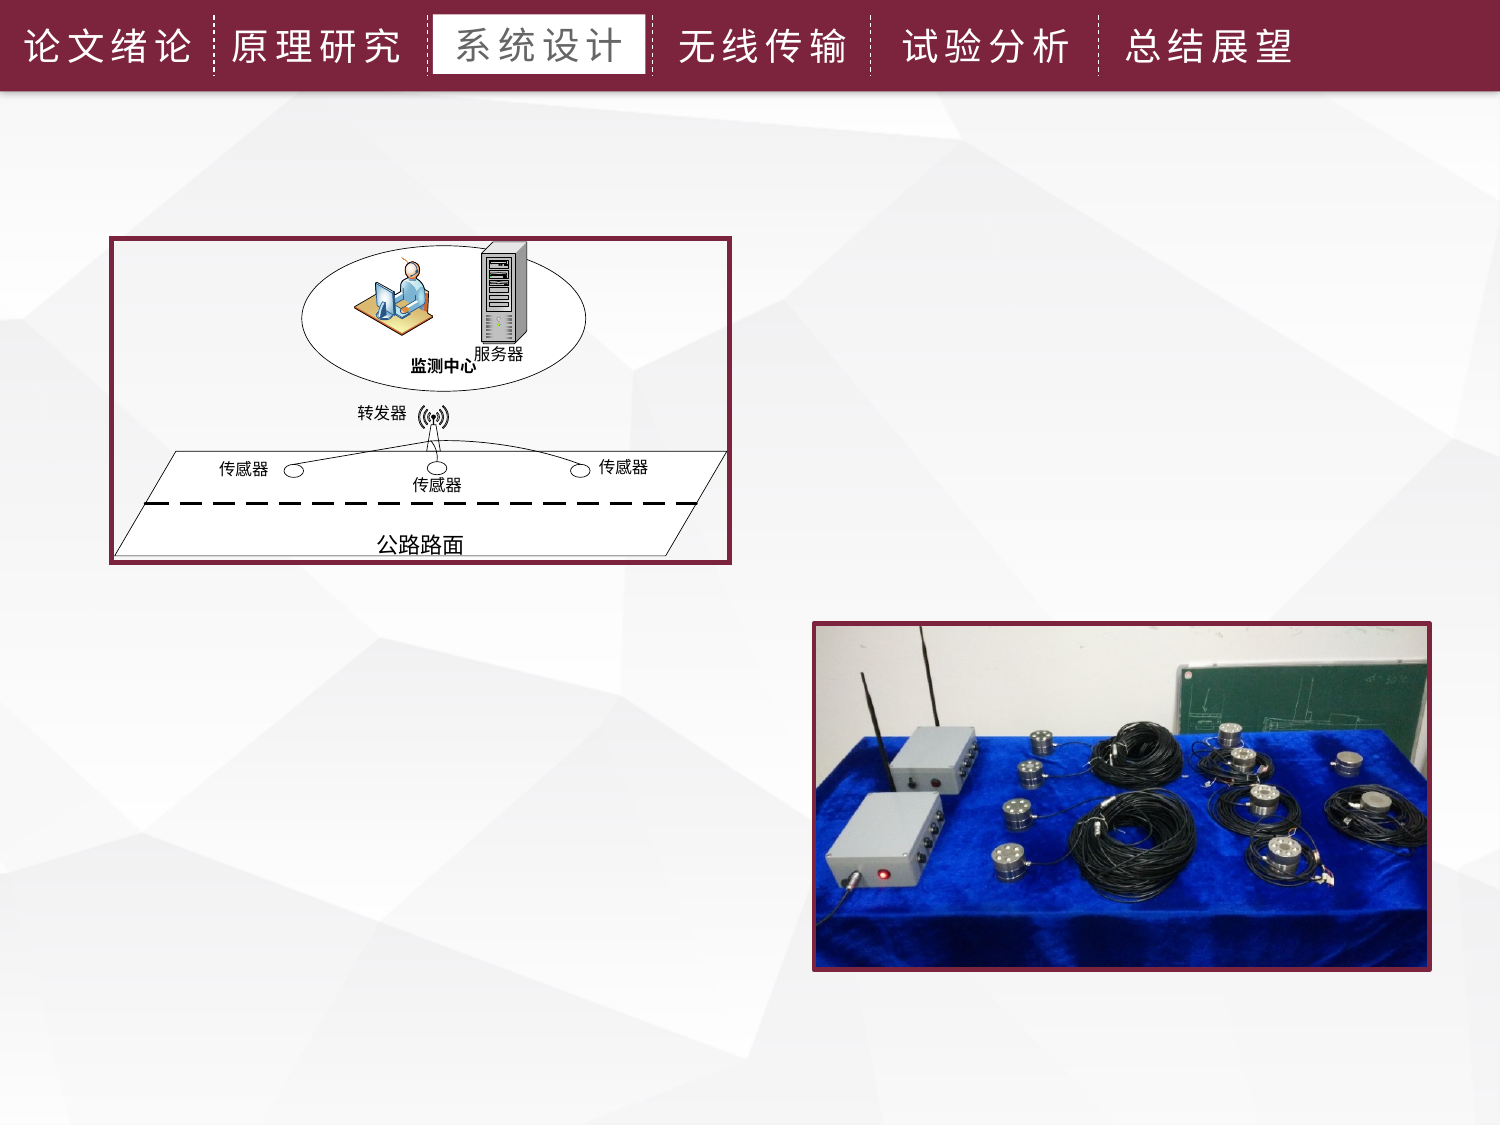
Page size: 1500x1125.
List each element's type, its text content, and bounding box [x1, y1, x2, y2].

text_box [0, 0, 1500, 92]
text_box 论文绪论 [8, 15, 213, 76]
text_box 原理研究 [217, 15, 427, 76]
text_box 无线传输 [663, 15, 870, 76]
text_box 试验分析 [886, 15, 1098, 76]
text_box 系统设计 [432, 14, 646, 74]
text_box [113, 240, 728, 561]
picture [0, 92, 1500, 1125]
text_box 无线传输 [871, 15, 876, 76]
text_box 总结展望 [1109, 15, 1322, 76]
